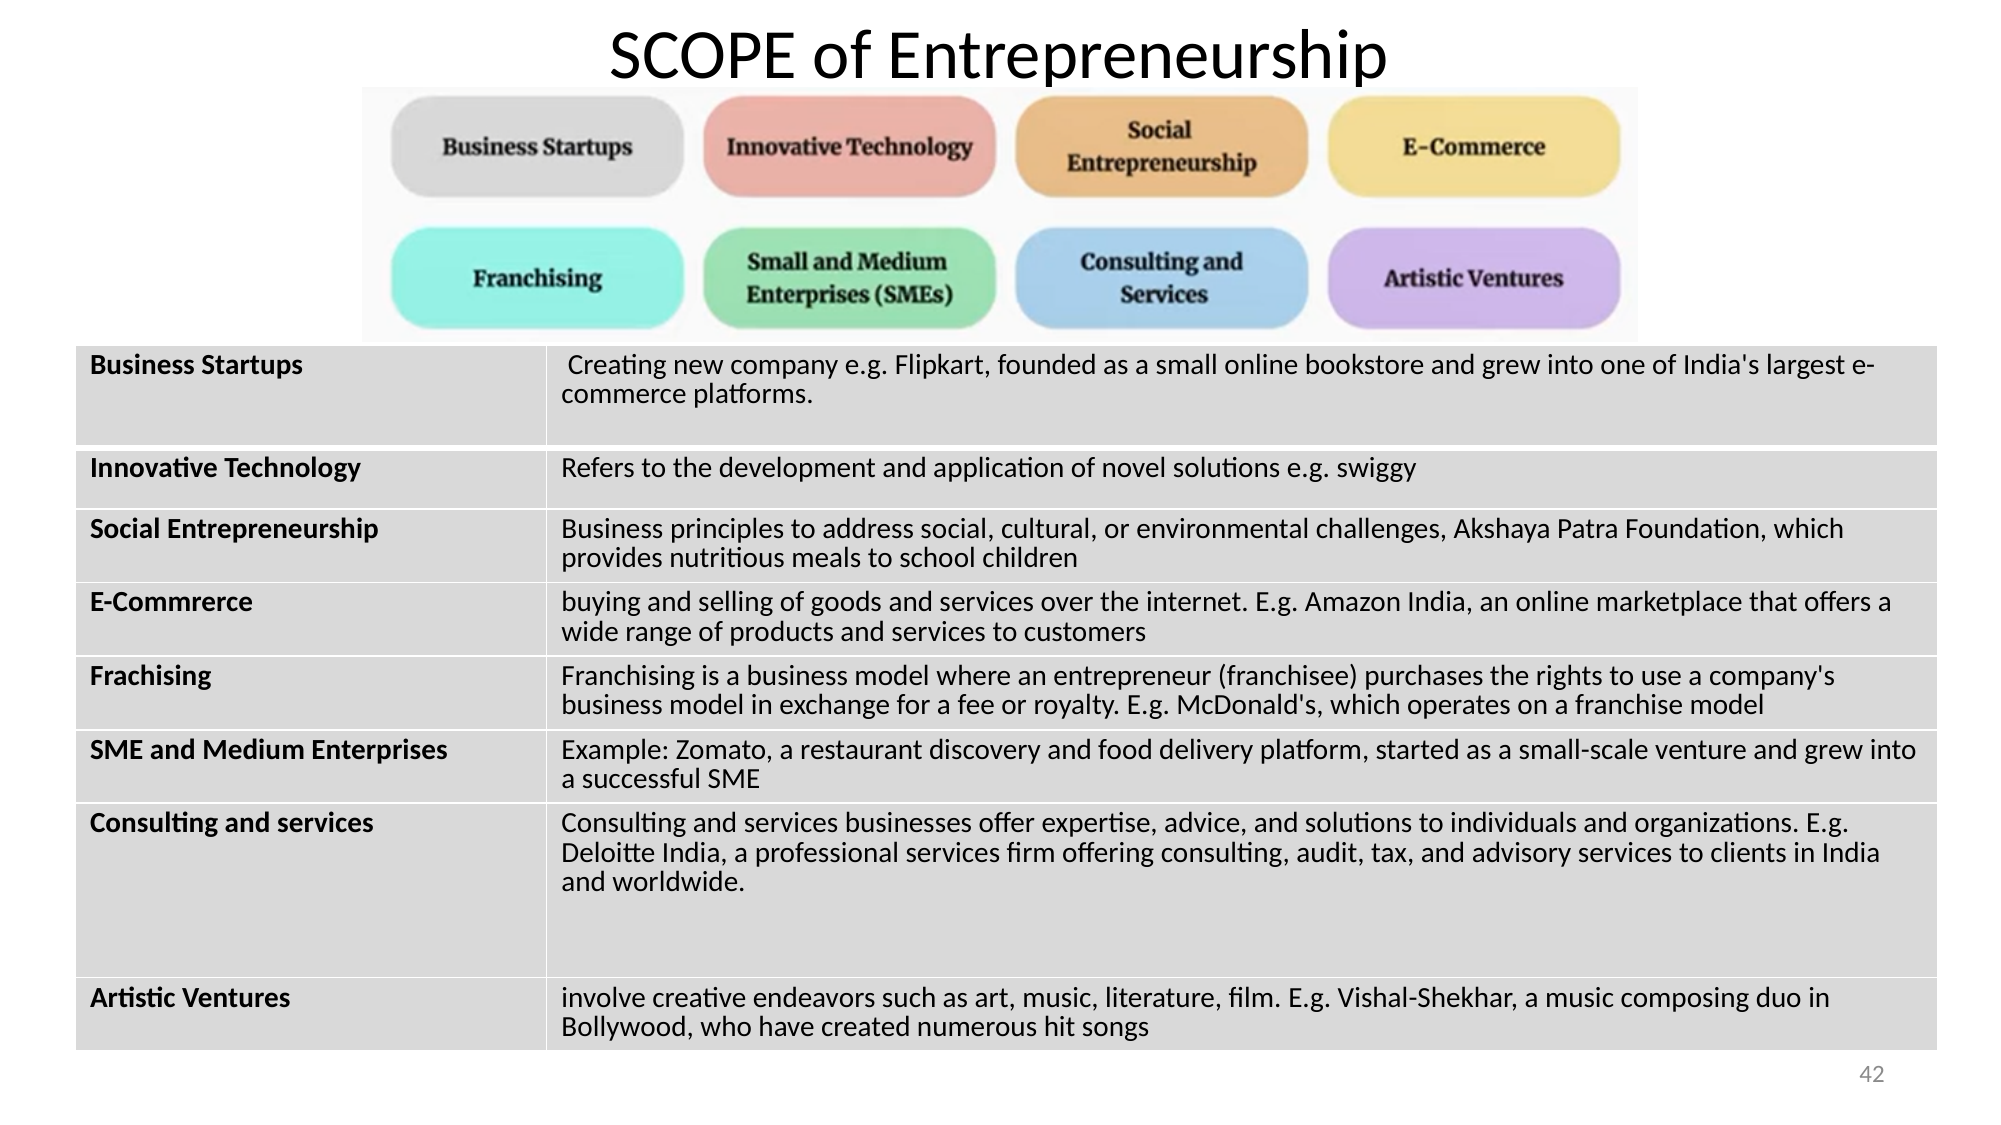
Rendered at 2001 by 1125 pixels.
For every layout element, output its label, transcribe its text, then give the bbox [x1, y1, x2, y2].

slide_number 42 [1433, 1052, 1900, 1103]
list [362, 87, 1638, 342]
table_cell Artistic Ventures [76, 978, 546, 1050]
table_cell Franchising is a business model where an entrepreneur (franchisee) purchases the rights to use a company's business model in exchange for a fee or royalty. E.g. McDonald's, which operates on a franchise model [547, 657, 1937, 729]
table_cell E-Commrerce [76, 583, 546, 655]
table_header Creating new company e.g. Flipkart, founded as a small online bookstore and grew into one of India's largest e-commerce platforms. [547, 346, 1937, 445]
table_cell Consulting and services [76, 804, 546, 977]
table_cell Consulting and services businesses offer expertise, advice, and solutions to individuals and organizations. E.g. Deloitte India, a professional services firm offering consulting, audit, tax, and advisory services to clients in India and worldwide. [547, 804, 1937, 977]
table_cell Refers to the development and application of novel solutions e.g. swiggy [547, 451, 1937, 508]
table_cell Business principles to address social, cultural, or environmental challenges, Akshaya Patra Foundation, which provides nutritious meals to school children [547, 510, 1937, 582]
table_cell Innovative Technology [76, 451, 546, 508]
table_cell SME and Medium Enterprises [76, 731, 546, 802]
table_cell involve creative endeavors such as art, music, literature, film. E.g. Vishal-Shekhar, a music composing duo in Bollywood, who have created numerous hit songs [547, 978, 1937, 1050]
table_cell buying and selling of goods and services over the internet. E.g. Amazon India, an online marketplace that offers a wide range of products and services to customers [547, 583, 1937, 655]
table_cell Social Entrepreneurship [76, 510, 546, 582]
table_cell Example: Zomato, a restaurant discovery and food delivery platform, started as a small-scale venture and grew into a successful SME [547, 731, 1937, 802]
table_header Business Startups [76, 346, 546, 445]
table_cell Frachising [76, 657, 546, 729]
title SCOPE of Entrepreneurship [99, 0, 1900, 100]
